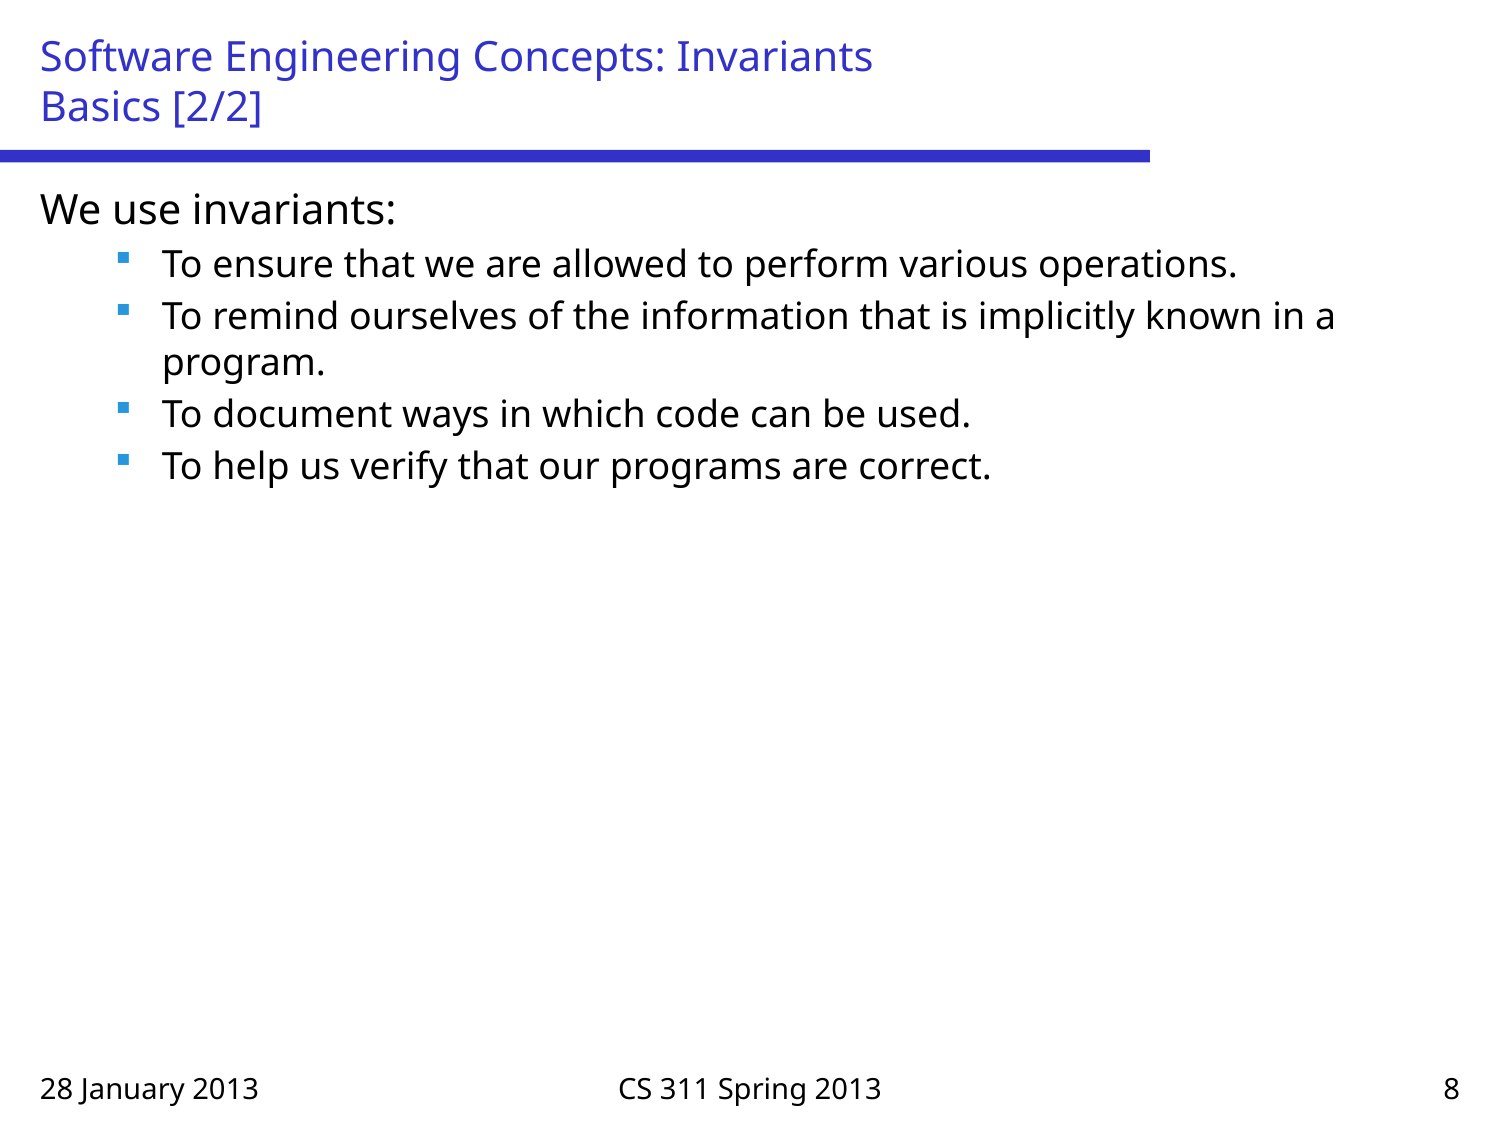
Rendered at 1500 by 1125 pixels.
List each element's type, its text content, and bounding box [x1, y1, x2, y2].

list We use invariants: To ensure that we are allowed to perform various operations. To remind ourselves of the information that is implicitly known in a program. To document ways in which code can be used. To help us verify that our programs are correct. [24, 174, 1475, 1050]
slide_number 8 [1125, 1062, 1475, 1113]
footer CS 311 Spring 2013 [387, 1062, 1113, 1113]
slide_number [24, 1062, 375, 1113]
title Software Engineering Concepts: Invariants Basics [2/2] [24, 24, 1475, 138]
